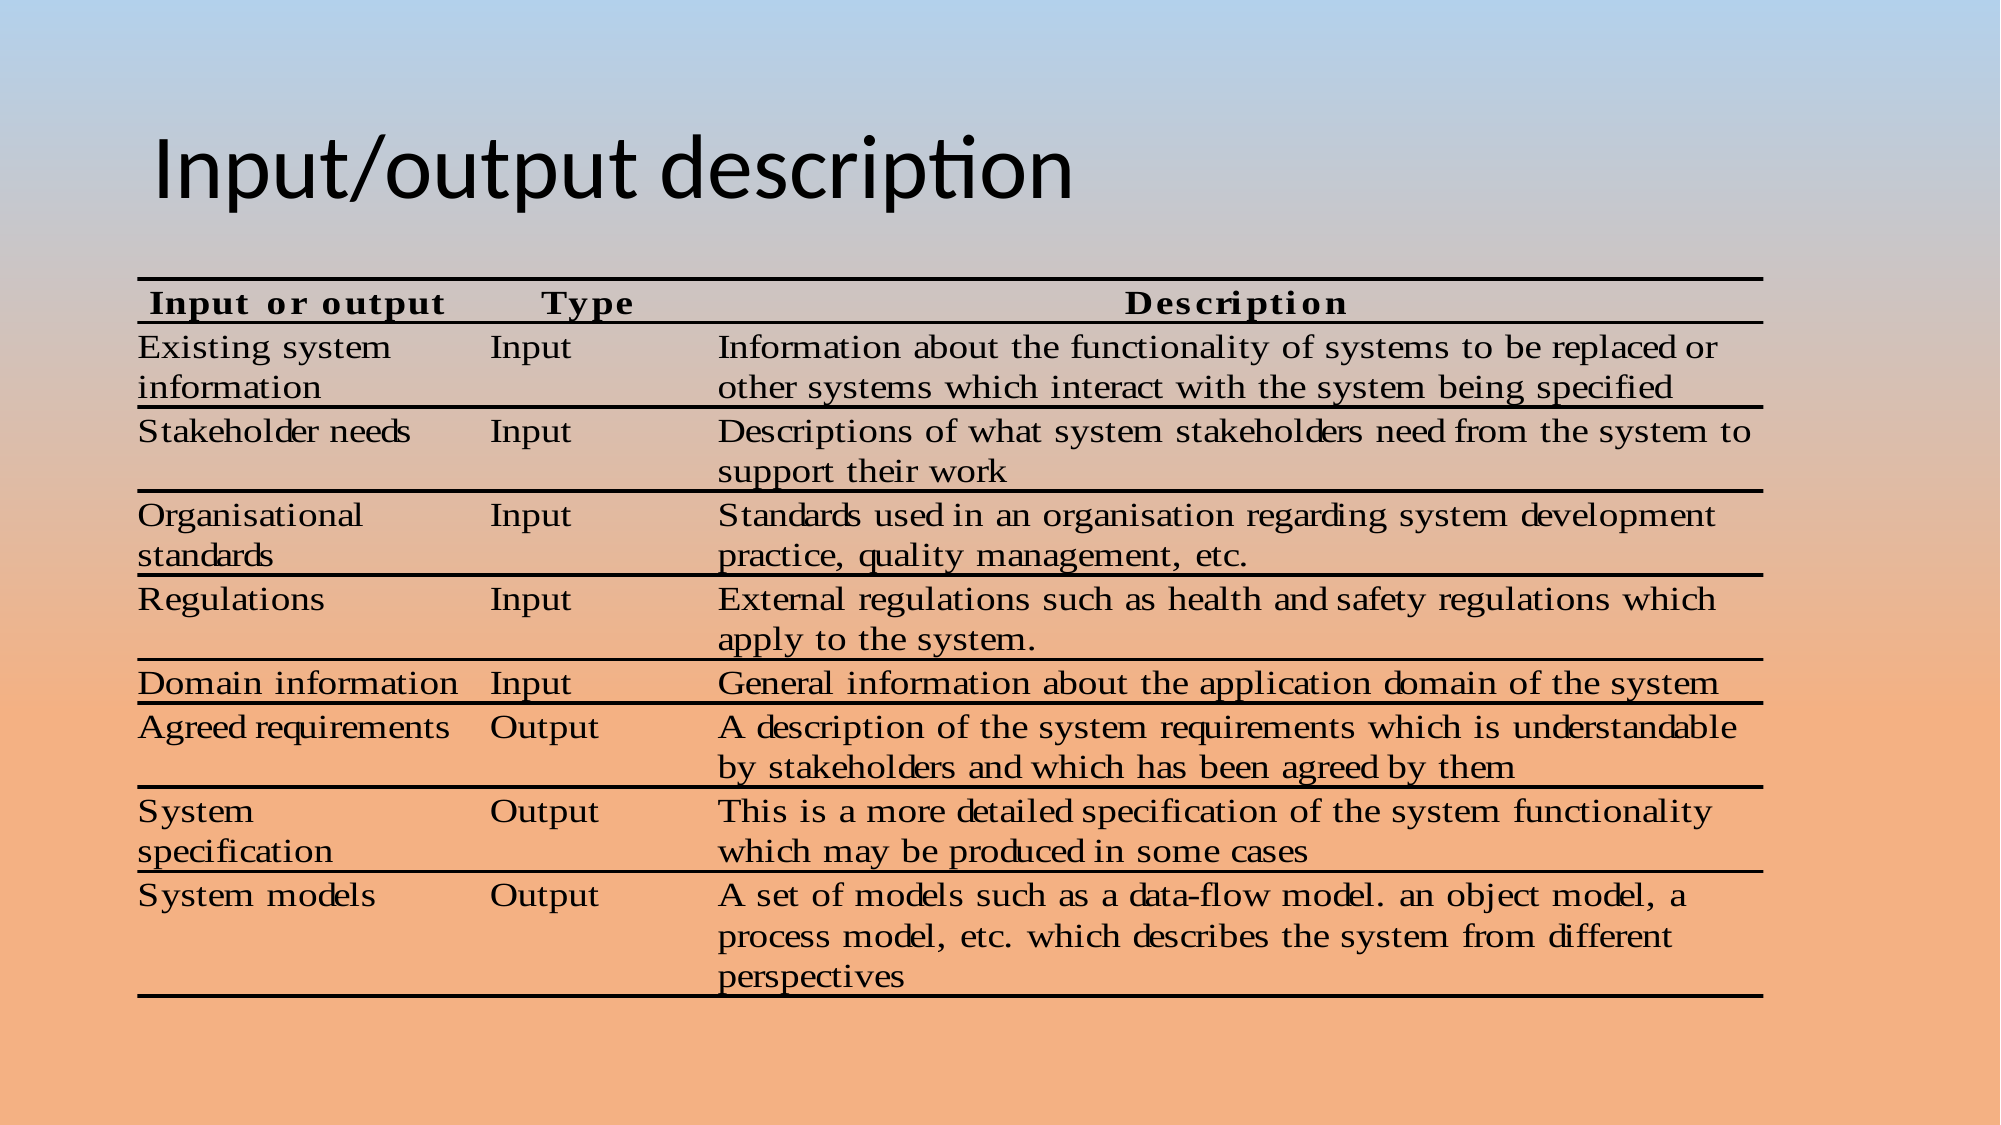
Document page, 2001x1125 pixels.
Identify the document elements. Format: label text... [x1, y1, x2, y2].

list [137, 277, 1764, 1039]
title Input/output description [137, 59, 1863, 278]
